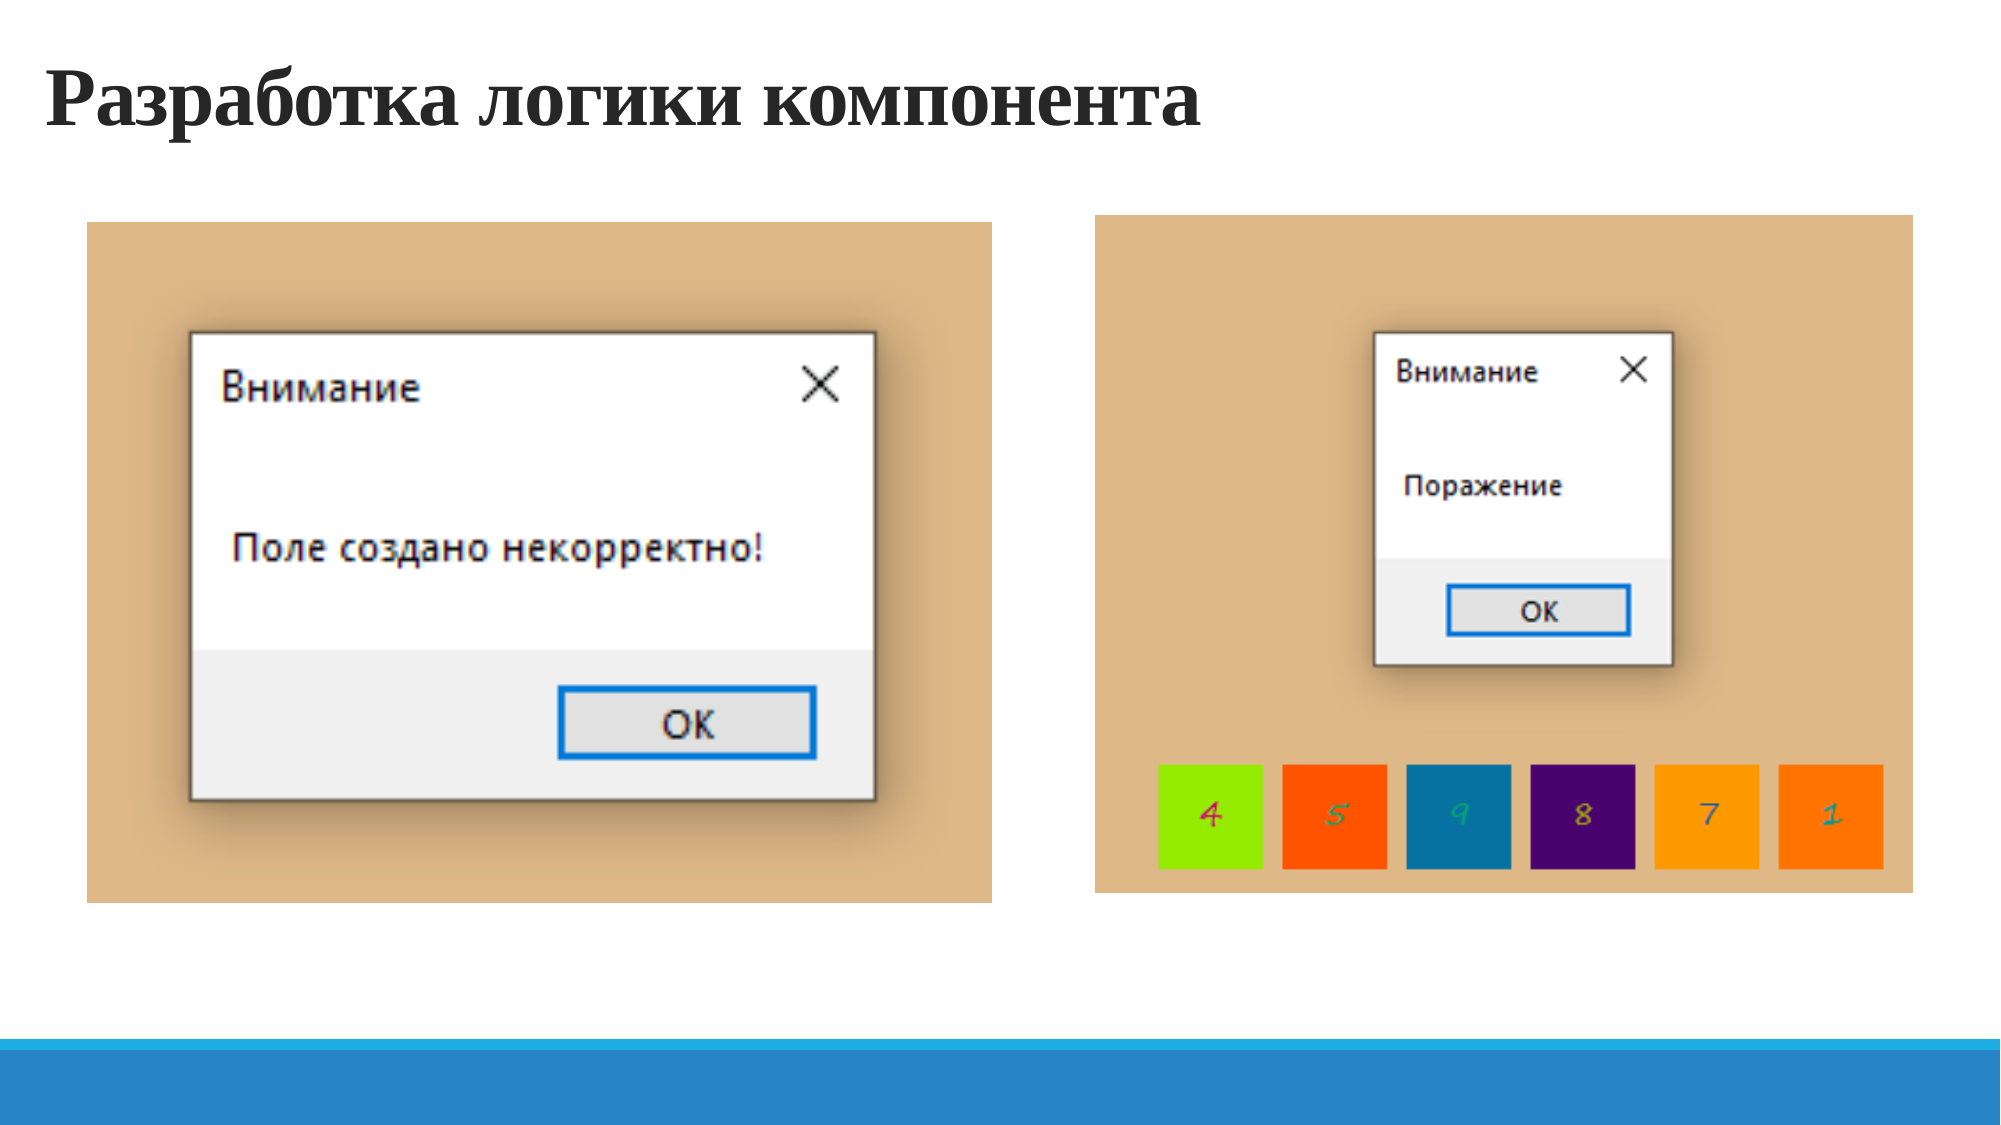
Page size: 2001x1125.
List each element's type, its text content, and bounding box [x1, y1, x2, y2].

title Разработка логики компонента [30, 23, 1499, 150]
picture [87, 214, 1913, 904]
